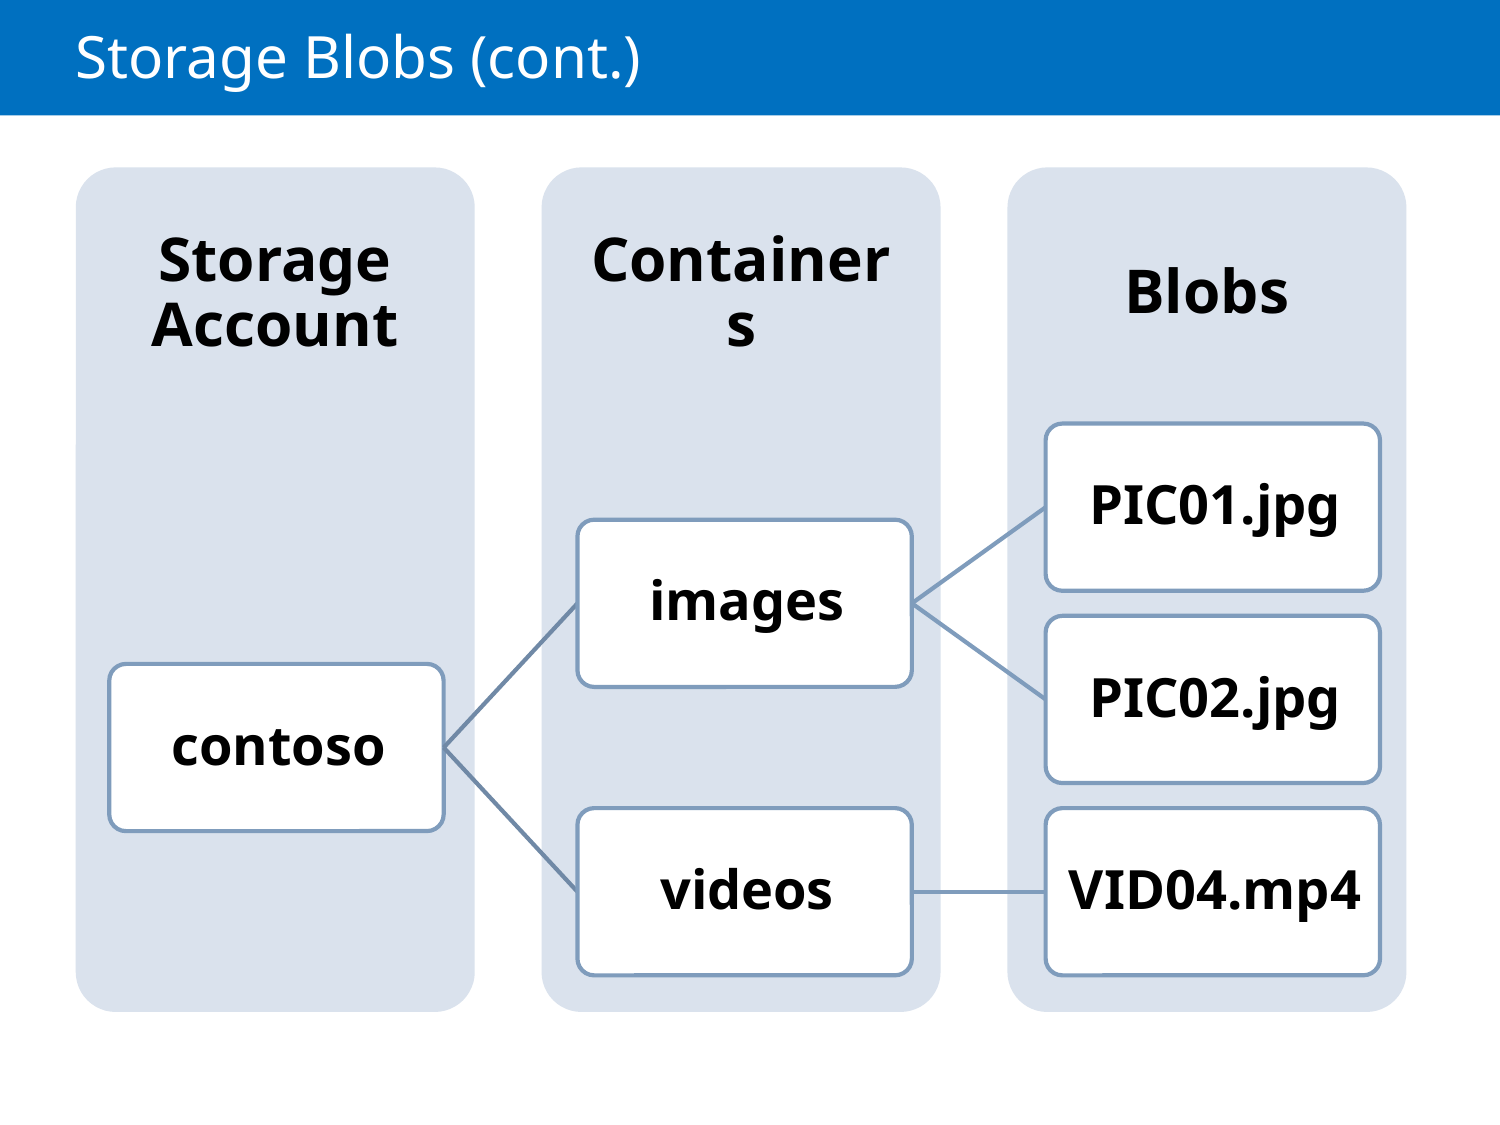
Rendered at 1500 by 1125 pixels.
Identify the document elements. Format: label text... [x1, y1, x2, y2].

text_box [74, 167, 1408, 1013]
title Storage Blobs (cont.) [75, 0, 1351, 122]
